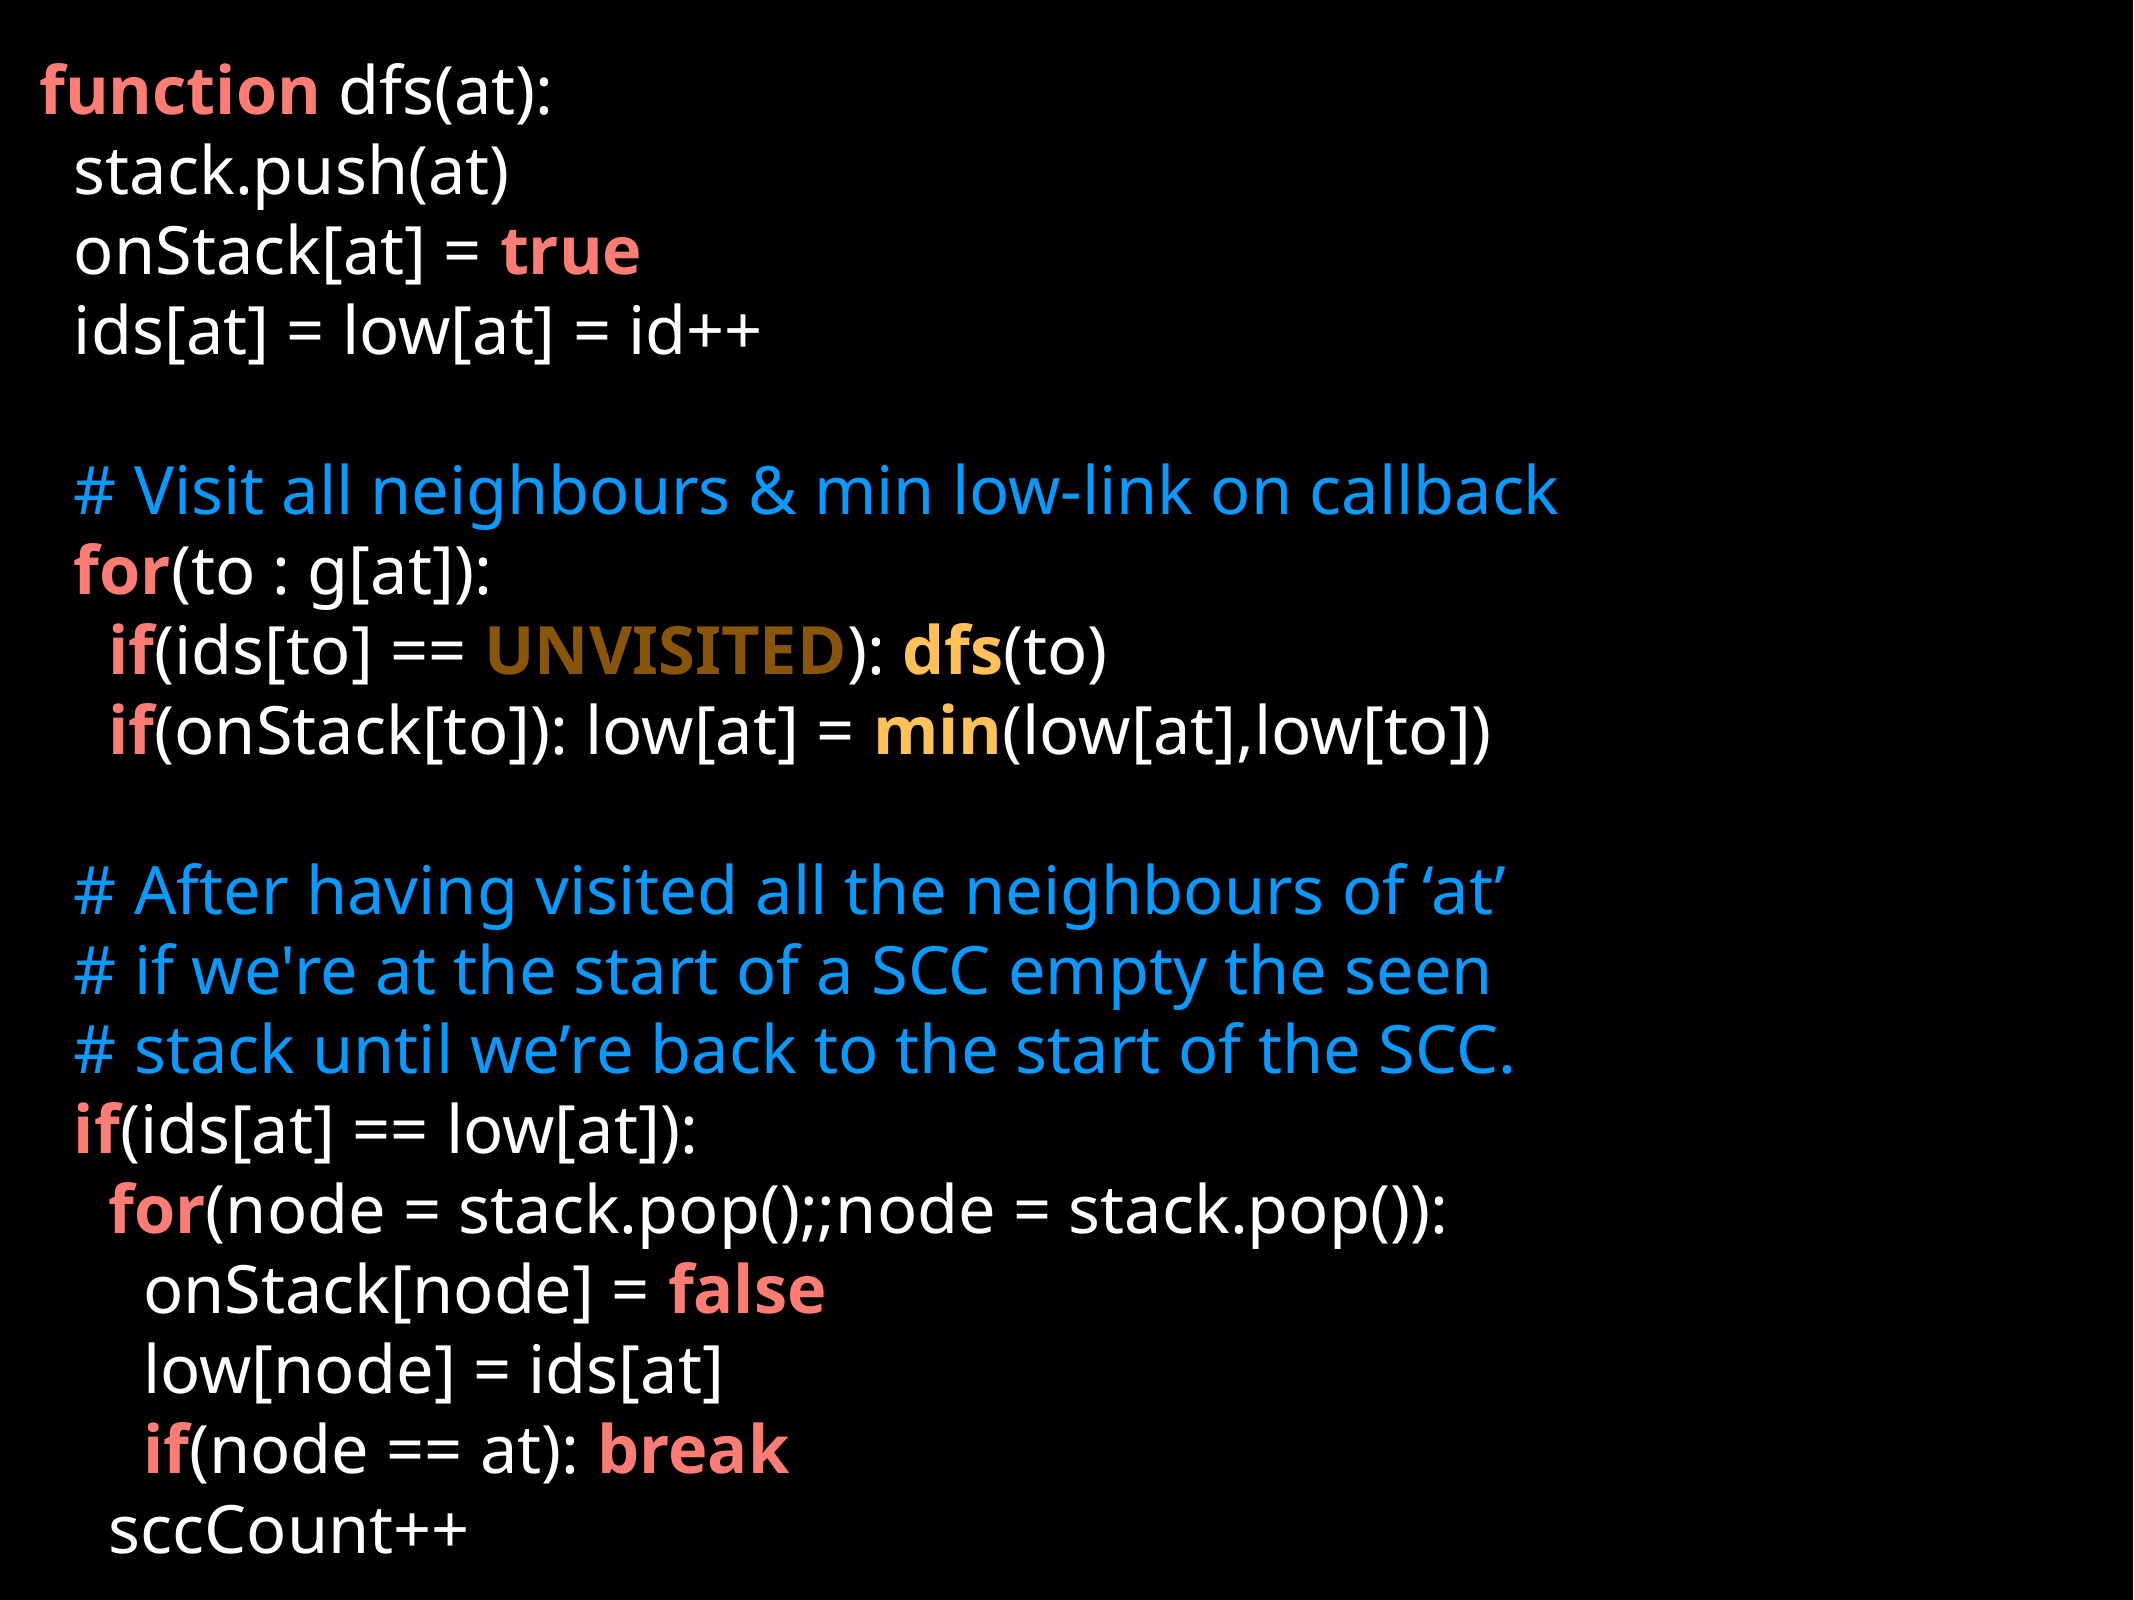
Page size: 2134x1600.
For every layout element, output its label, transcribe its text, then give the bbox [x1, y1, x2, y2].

text_box function dfs(at): stack.push(at) onStack[at] = true ids[at] = low[at] = id++ # Visit all neighbours & min low-link on callback for(to : g[at]): if(ids[to] == UNVISITED): dfs(to) if(onStack[to]): low[at] = min(low[at],low[to]) # After having visited all the neighbours of ‘at’ # if we're at the start of a SCC empty the seen # stack until we’re back to the start of the SCC. if(ids[at] == low[at]): for(node = stack.pop();;node = stack.pop()): onStack[node] = false low[node] = ids[at] if(node == at): break sccCount++ [31, 39, 2134, 1576]
